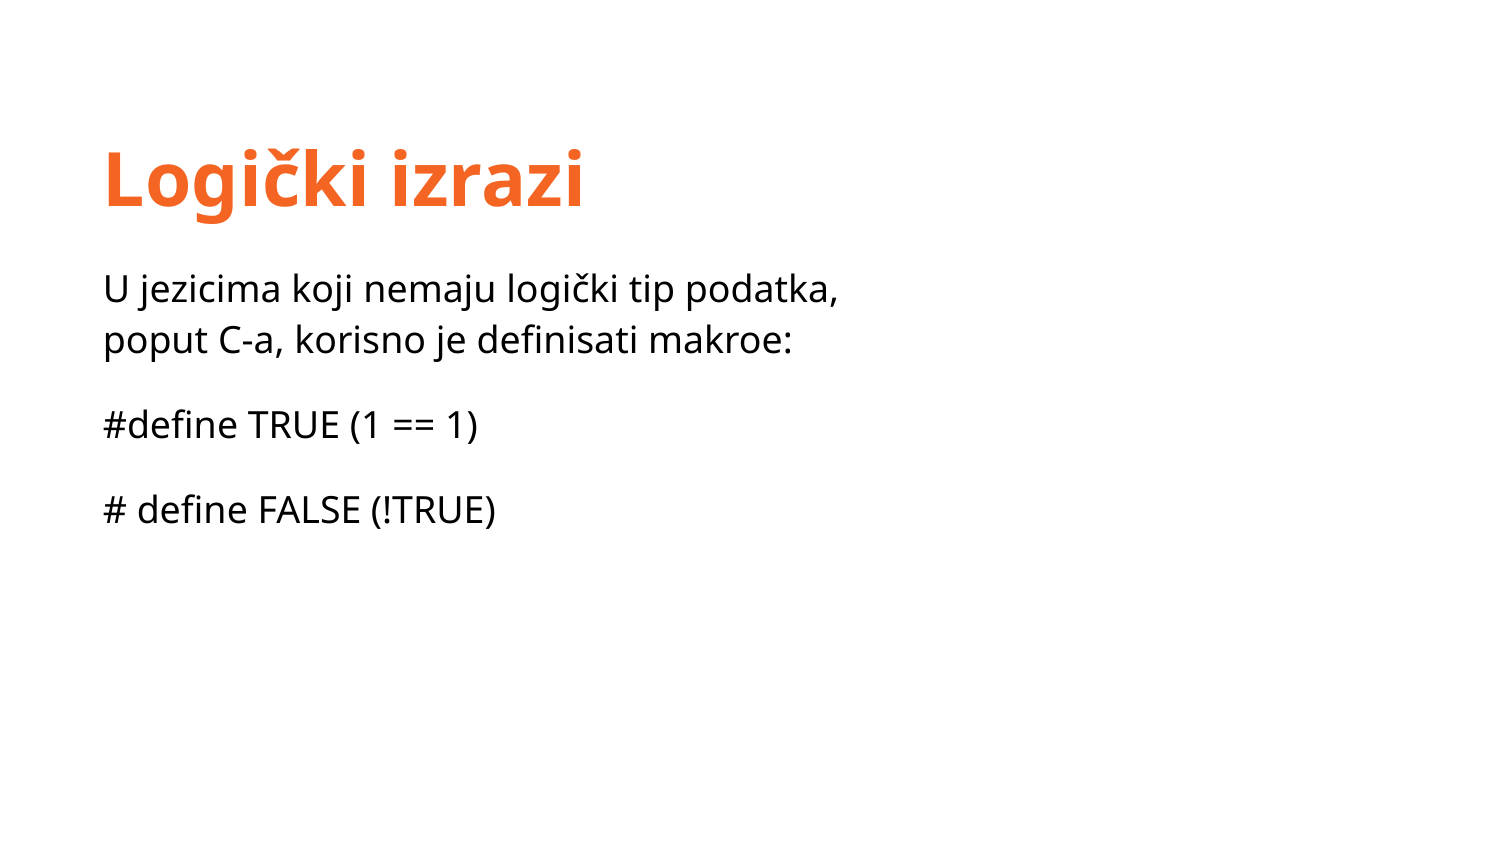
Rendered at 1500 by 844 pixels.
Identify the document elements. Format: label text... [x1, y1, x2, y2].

title Logički izrazi [87, 116, 941, 242]
title U jezicima koji nemaju logički tip podatka, poput C-a, korisno je definisati makroe: #define TRUE (1 == 1) # define FALSE (!TRUE) [87, 242, 941, 746]
